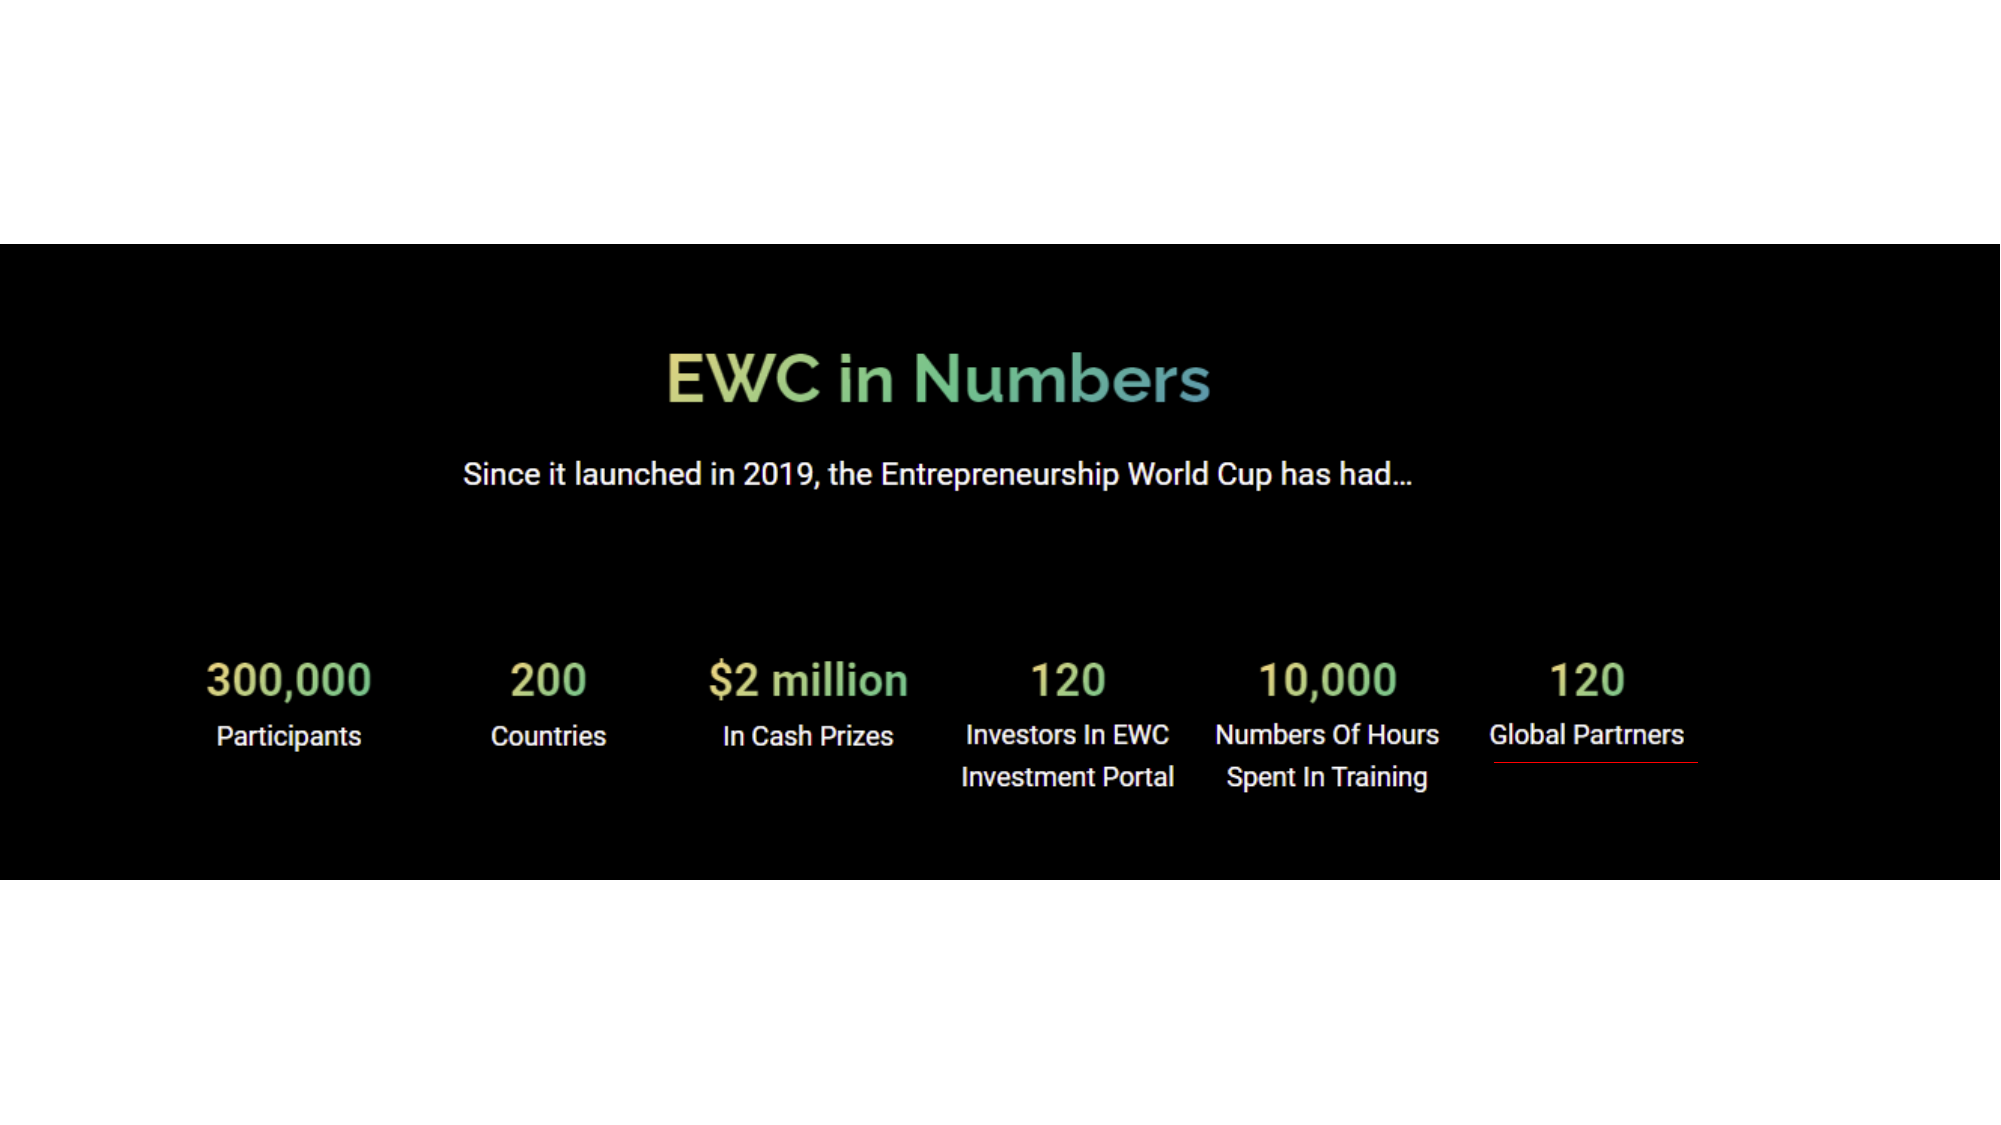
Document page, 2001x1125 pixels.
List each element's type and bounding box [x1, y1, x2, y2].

picture [0, 244, 2000, 880]
